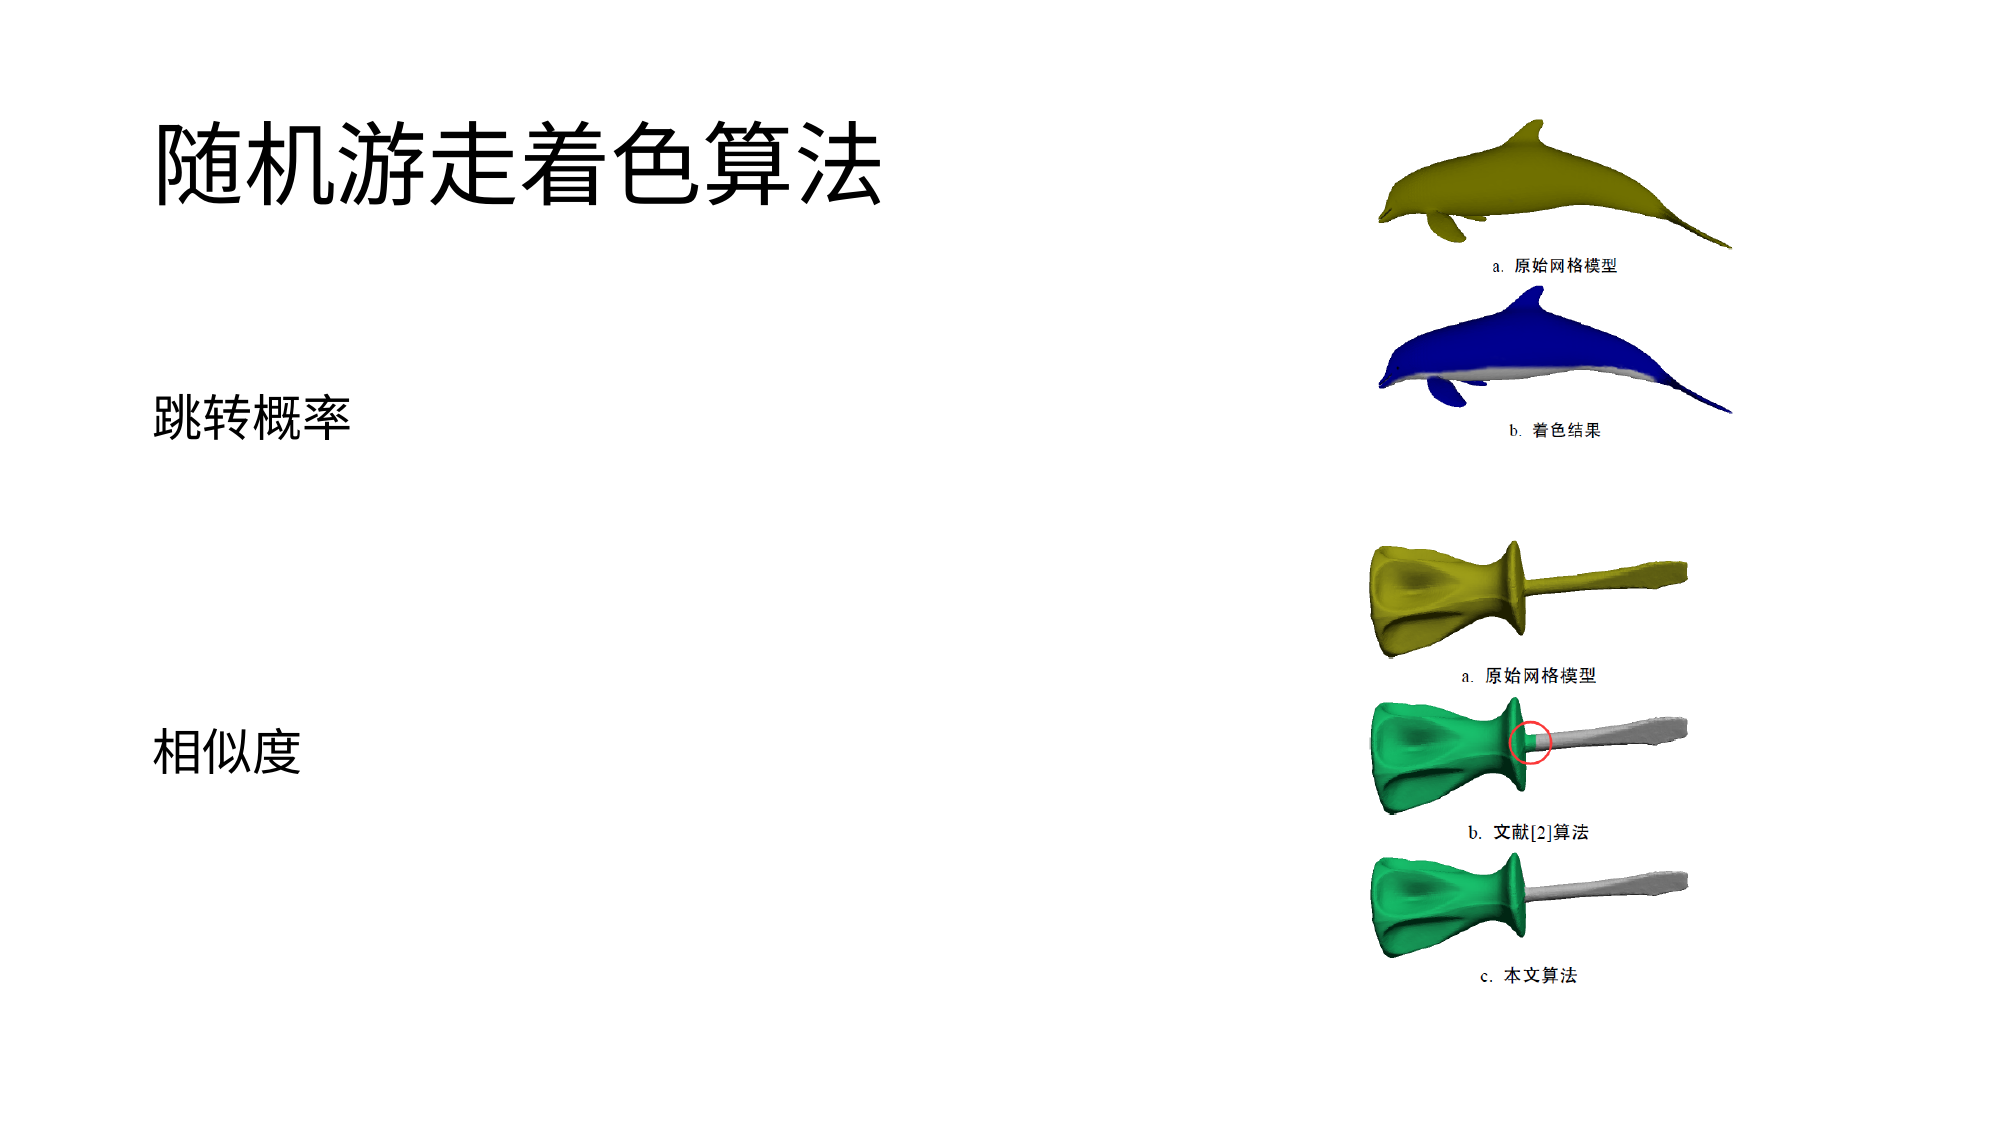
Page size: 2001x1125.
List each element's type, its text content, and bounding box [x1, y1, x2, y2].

title 随机游走着色算法 [137, 59, 1863, 278]
picture [1351, 113, 1762, 449]
picture [1294, 531, 1762, 997]
